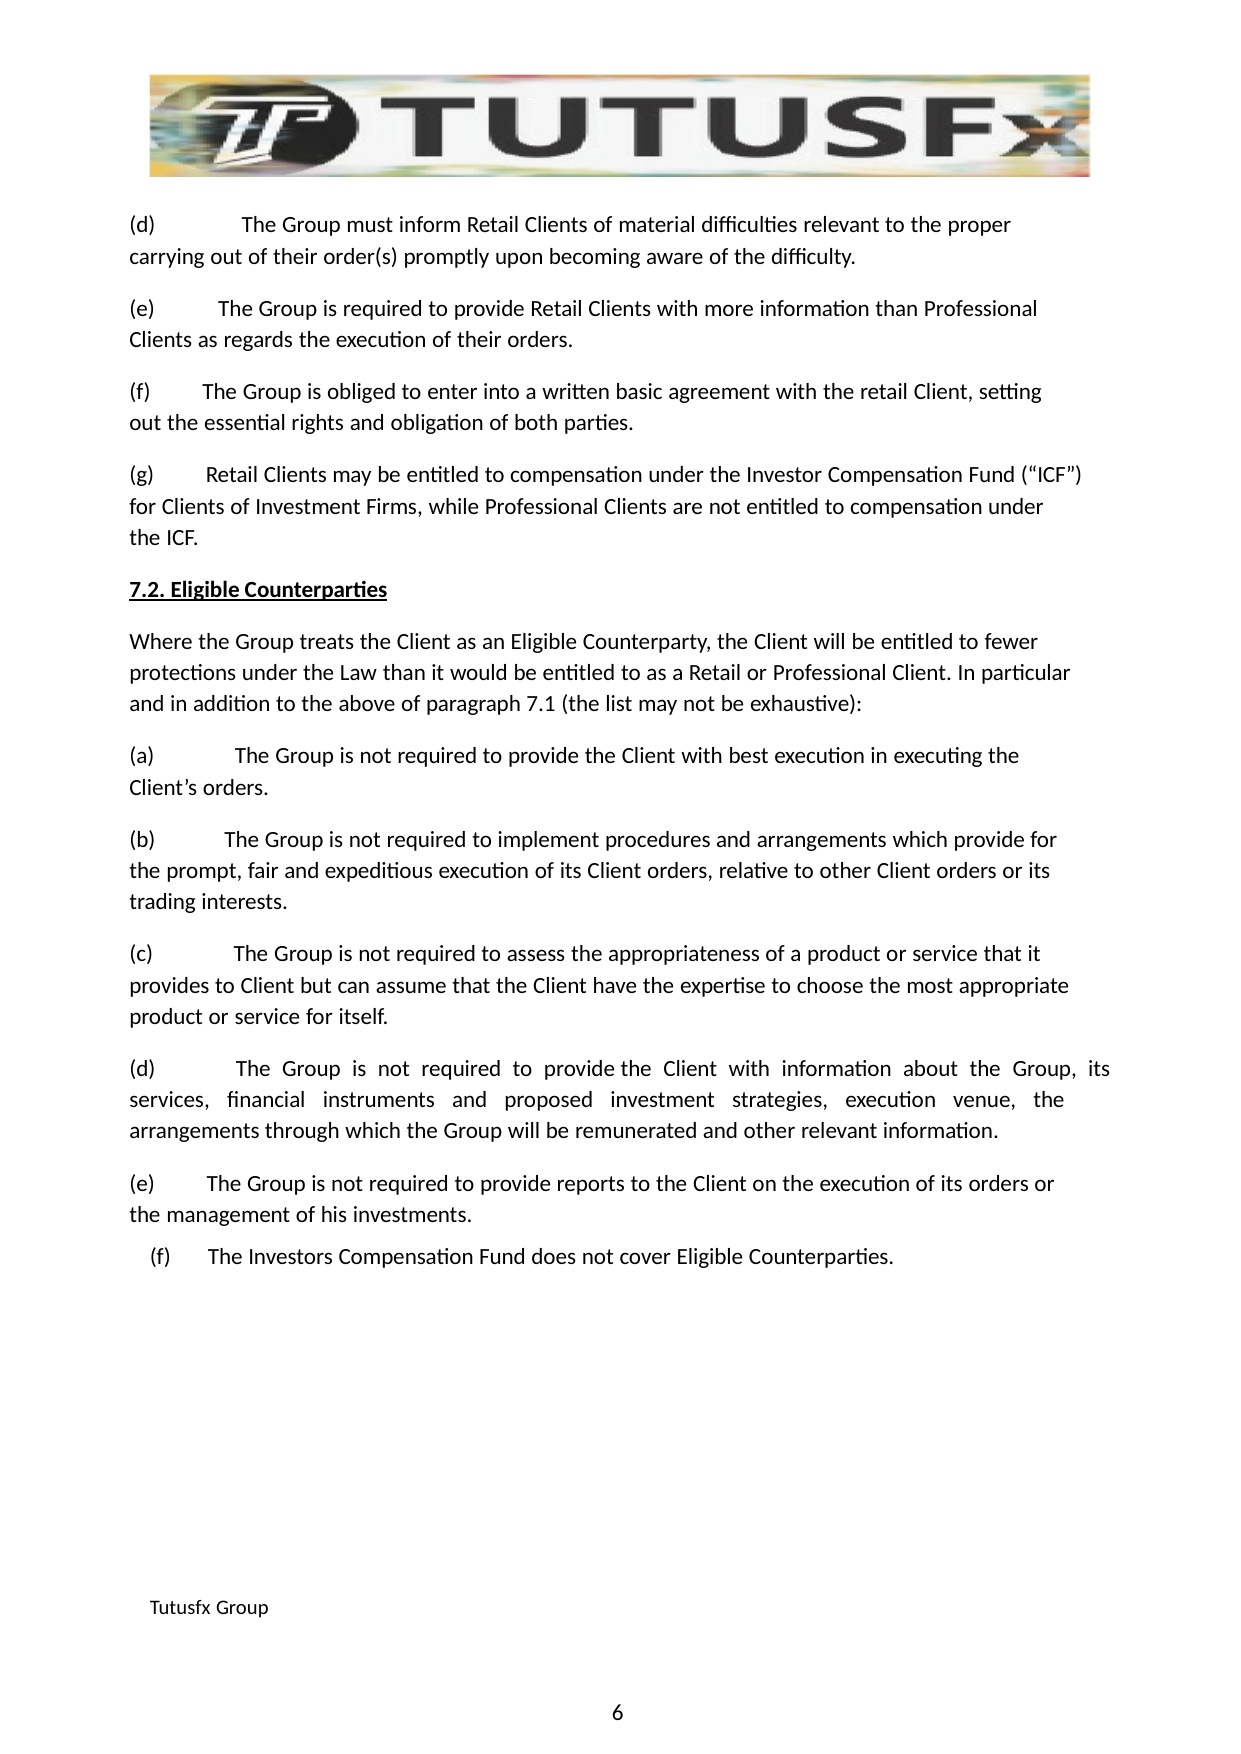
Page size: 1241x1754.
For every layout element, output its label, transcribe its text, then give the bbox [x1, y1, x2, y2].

text_box Tutusfx Group [149, 1597, 269, 1627]
text_box (d) The Group must inform Retail Clients of material difficulties relevant to the proper carrying out of their order(s) promptly upon becoming aware of the difficulty. (e) The Group is required to provide Retail Clients with more information than Professional Clients as regards the execution of their orders. (f) The Group is obliged to enter into a written basic agreement with the retail Client, setting out the essential rights and obligation of both parties. (g) Retail Clients may be entitled to compensation under the Investor Compensation Fund (“ICF”) for Clients of Investment Firms, while Professional Clients are not entitled to compensation under the ICF. 7.2. Eligible Counterparties Where the Group treats the Client as an Eligible Counterparty, the Client will be entitled to fewer protections under the Law than it would be entitled to as a Retail or Professional Client. In particular and in addition to the above of paragraph 7.1 (the list may not be exhaustive): (a) The Group is not required to provide the Client with best execution in executing the Client’s orders. (b) The Group is not required to implement procedures and arrangements which provide for the prompt, fair and expeditious execution of its Client orders, relative to other Client orders or its trading interests. (c) The Group is not required to assess the appropriateness of a product or service that it provides to Client but can assume that the Client have the expertise to choose the most appropriate product or service for itself. (d) The Group is not required to provide the Client with information about the Group, its services, financial instruments and proposed investment strategies, execution venue, the arrangements through which the Group will be remunerated and other relevant information. (e) The Group is not required to provide reports to the Client on the execution of its orders or the management of his investments. [129, 212, 1111, 1235]
text_box The Investors Compensation Fund does not cover Eligible Counterparties. [207, 1245, 895, 1277]
text_box (f) [149, 1245, 171, 1277]
text_box 6 [611, 1702, 624, 1733]
picture [147, 72, 1092, 178]
